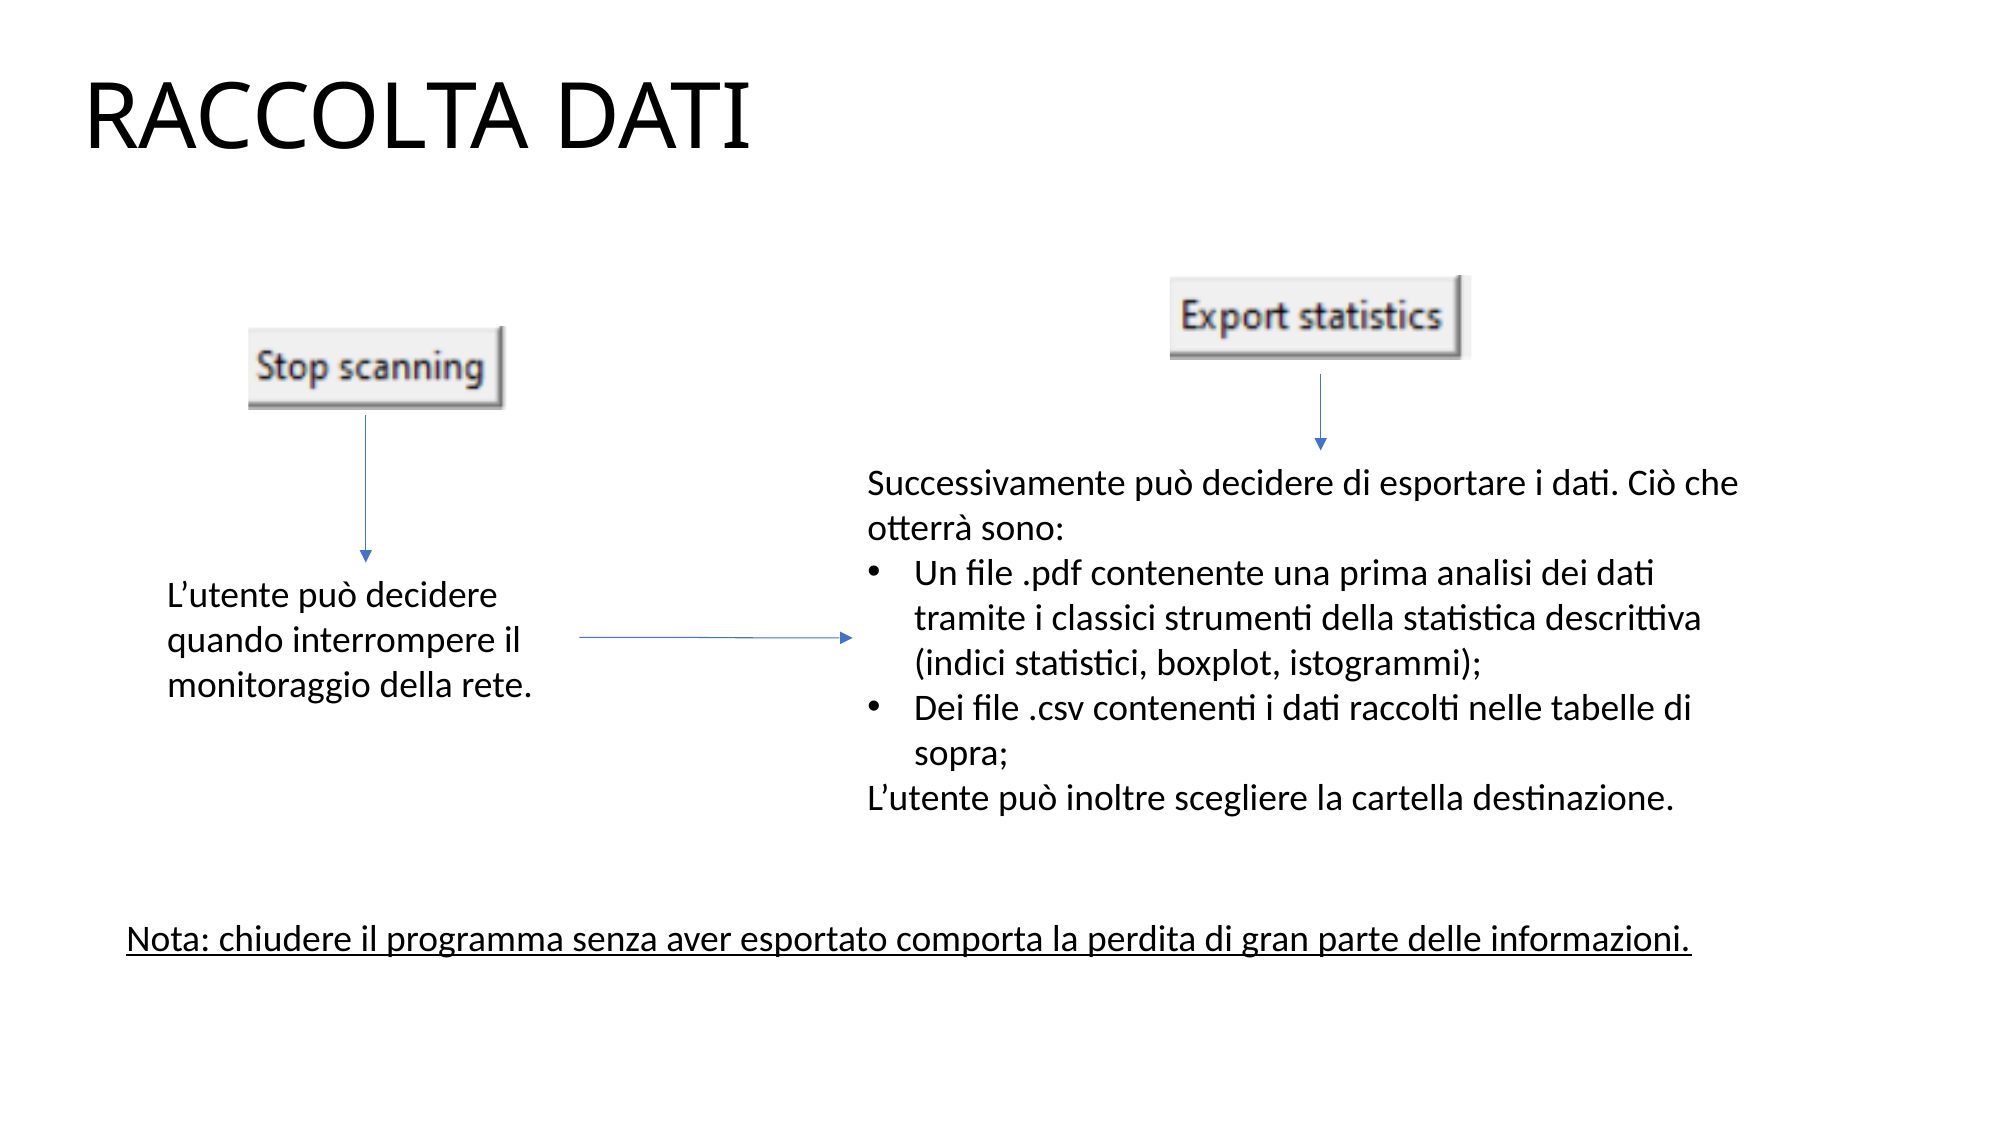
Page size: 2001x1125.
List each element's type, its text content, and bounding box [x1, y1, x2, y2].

text_box L’utente può decidere quando interrompere il monitoraggio della rete. [152, 562, 580, 713]
title RACCOLTA DATI [67, 39, 1793, 199]
text_box Nota: chiudere il programma senza aver esportato comporta la perdita di gran parte delle informazioni. [111, 906, 1868, 966]
text_box Successivamente può decidere di esportare i dati. Ciò che otterrà sono: Un file .pdf contenente una prima analisi dei dati tramite i classici strumenti della statistica descrittiva (indici statistici, boxplot, istogrammi); Dei file .csv contenenti i dati raccolti nelle tabelle di sopra; L’utente può inoltre scegliere la cartella destinazione. [852, 450, 1789, 826]
picture [248, 324, 507, 415]
picture [1169, 270, 1472, 360]
